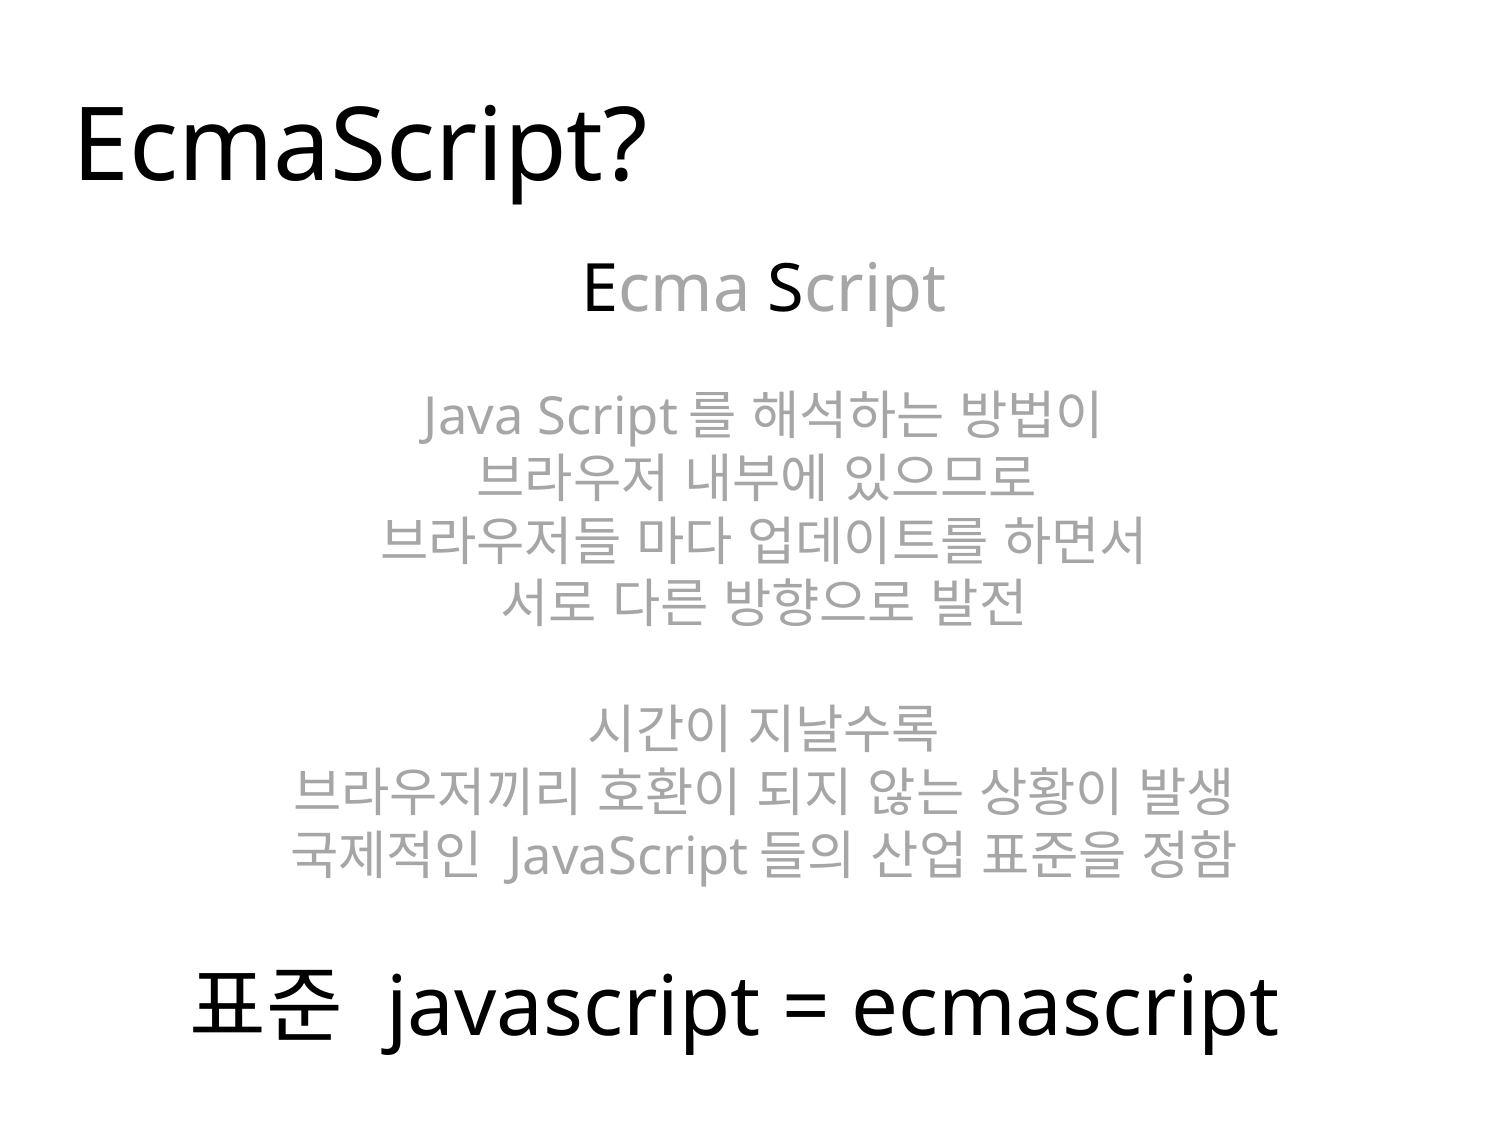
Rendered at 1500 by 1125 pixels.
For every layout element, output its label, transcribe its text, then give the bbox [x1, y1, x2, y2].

title EcmaScript? [17, 19, 703, 261]
text_box Java Script를 해석하는 방법이 브라우저 내부에 있으므로 브라우저들 마다 업데이트를 하면서 서로 다른 방향으로 발전 시간이 지날수록 브라우저끼리 호환이 되지 않는 상황이 발생 국제적인 JavaScript들의 산업 표준을 정함 [96, 373, 1432, 894]
text_box 표준 javascript = ecmascript [0, 928, 1471, 1076]
text_box Ecma Script [96, 205, 1432, 364]
